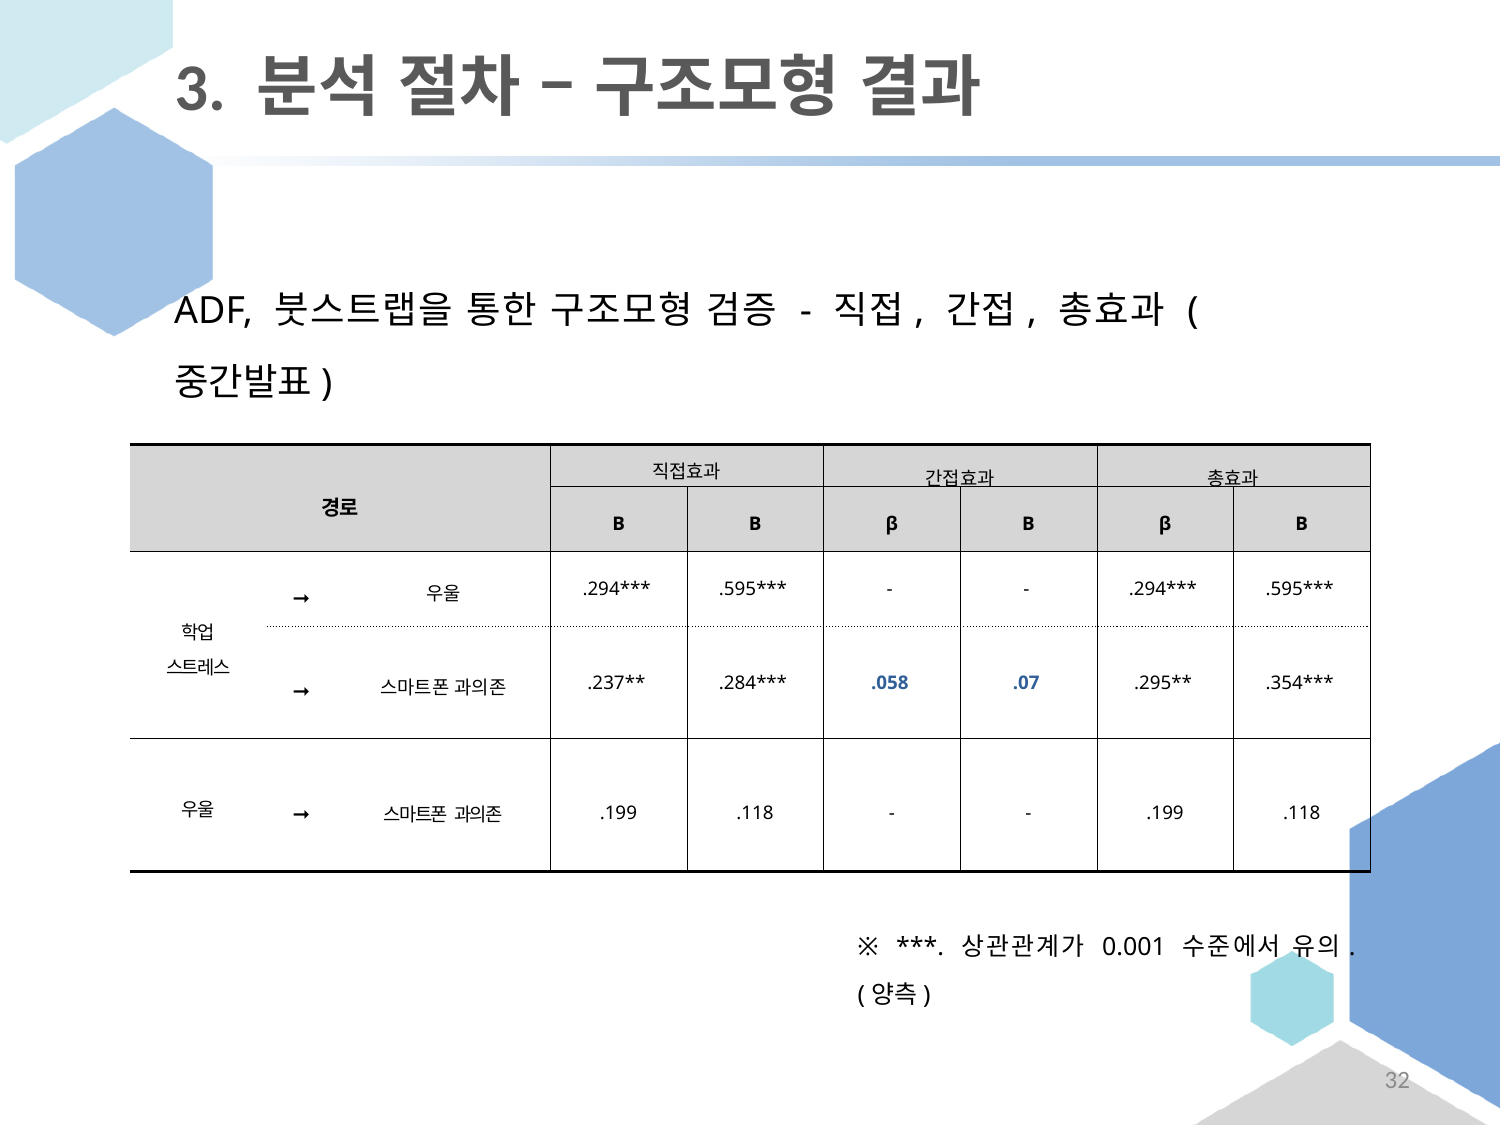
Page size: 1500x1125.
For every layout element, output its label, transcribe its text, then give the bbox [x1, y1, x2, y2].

table_cell .294*** [1098, 552, 1233, 626]
table_cell .237** [551, 626, 687, 738]
table_cell 우울 [337, 552, 550, 626]
table_cell .294*** [551, 552, 687, 626]
text_box ADF, 붓스트랩을 통한 구조모형 검증 - 직접, 간접, 총효과 (중간발표) [159, 217, 1223, 411]
title 3. 분석 절차 – 구조모형 결과 [159, 18, 1322, 150]
table_header 직접효과 [551, 446, 823, 486]
table_cell ➞ [267, 552, 337, 626]
table_cell .284*** [688, 626, 823, 738]
table_cell .595*** [1234, 552, 1370, 626]
table_cell B [961, 487, 1097, 551]
table_cell B [688, 487, 823, 551]
table_cell .595*** [688, 552, 823, 626]
table_cell β [824, 487, 960, 551]
table_cell .07 [961, 626, 1097, 738]
picture [0, 0, 1500, 1125]
table_cell .199 [551, 739, 687, 870]
table_cell .295** [1098, 626, 1233, 738]
table_cell 스마트폰 과의존 [337, 739, 550, 870]
table_cell - [824, 552, 960, 626]
table_header 총효과 [1098, 446, 1370, 486]
table_cell - [961, 739, 1097, 870]
table_header 경로 [130, 446, 550, 551]
table_cell ➞ [267, 739, 337, 870]
table_header 간접효과 [824, 446, 1097, 486]
table_cell .118 [688, 739, 823, 870]
table_cell .199 [1098, 739, 1233, 870]
table_cell .058 [824, 626, 960, 738]
slide_number 32 [1074, 1054, 1425, 1103]
table_cell .354*** [1234, 626, 1370, 738]
table_cell - [961, 552, 1097, 626]
table_cell ➞ [267, 626, 337, 738]
table_cell B [1234, 487, 1370, 551]
table_cell 스마트폰 과의존 [337, 626, 550, 738]
table_cell - [824, 739, 960, 870]
table_cell 우울 [130, 739, 267, 870]
table_cell .118 [1234, 739, 1370, 870]
text_box ※ ***. 상관관계가 0.001 수준에서 유의. (양측) [842, 905, 1371, 1112]
table_cell β [1098, 487, 1233, 551]
table_cell 학업 스트레스 [130, 552, 267, 738]
table_cell Β [551, 487, 687, 551]
